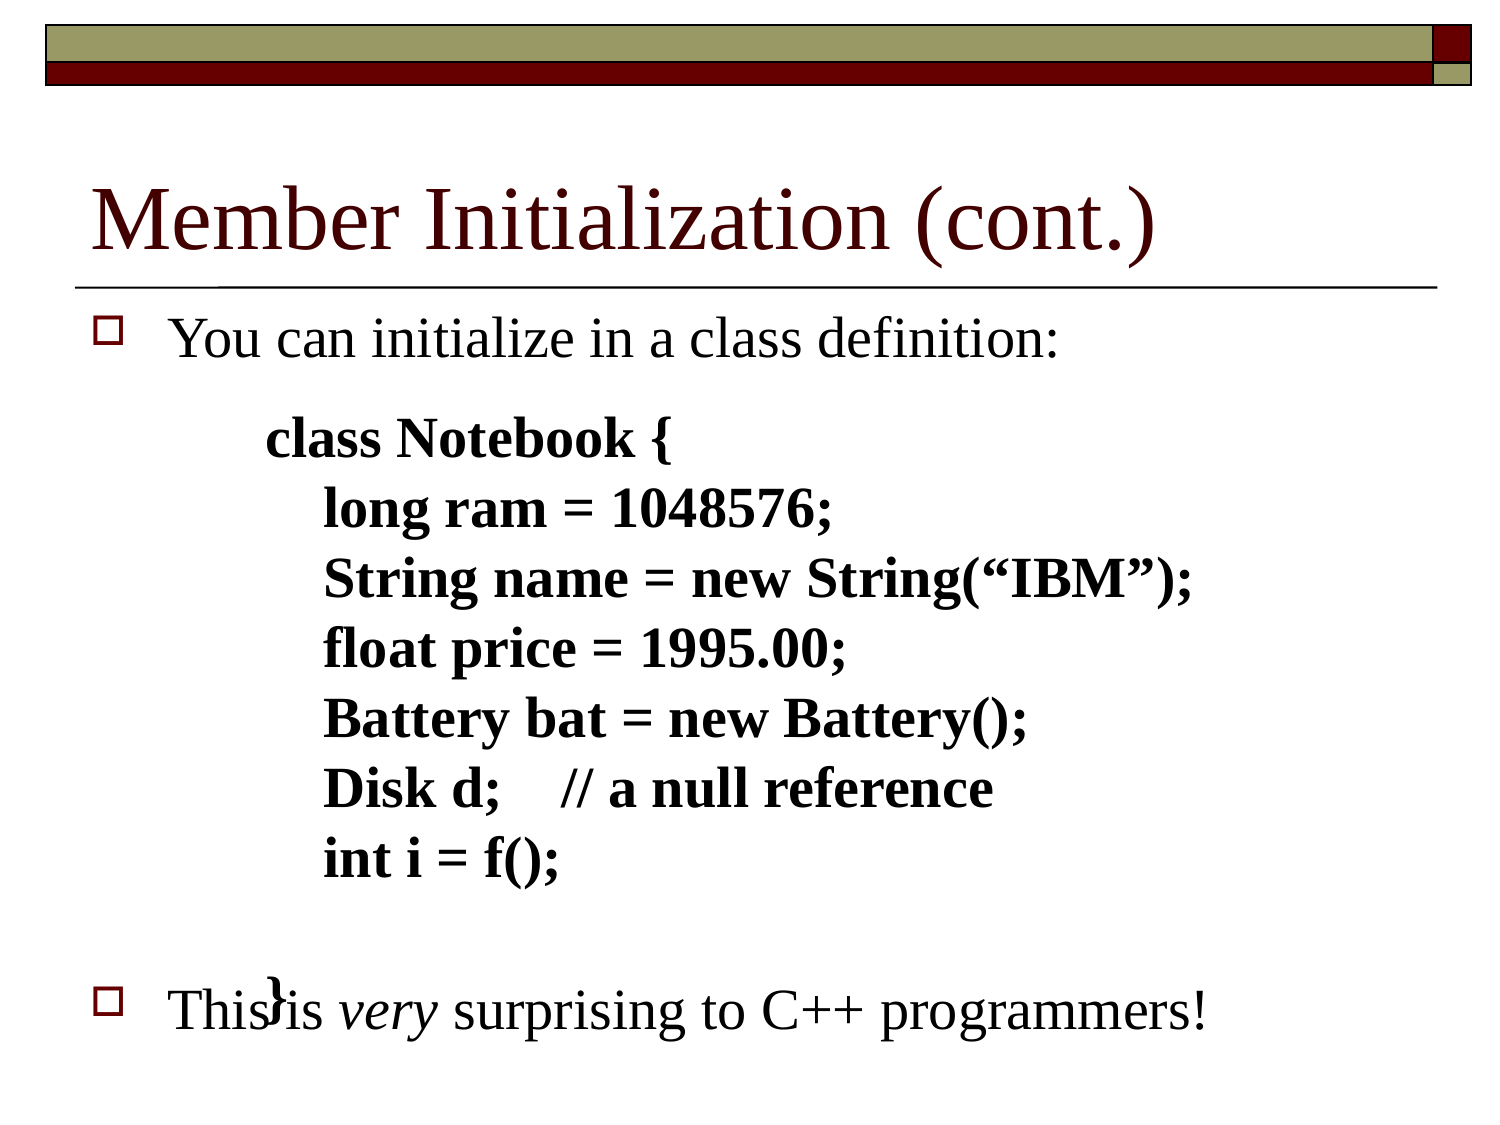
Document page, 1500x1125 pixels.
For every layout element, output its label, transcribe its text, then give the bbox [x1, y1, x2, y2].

text_box class Notebook { long ram = 1048576; String name = new String(“IBM”); float price = 1995.00; Battery bat = new Battery(); Disk d; // a null reference int i = f(); } [250, 391, 1211, 1037]
list You can initialize in a class definition: This is very surprising to C++ programmers! [75, 299, 1425, 1006]
title Member Initialization (cont.) [75, 87, 1425, 275]
